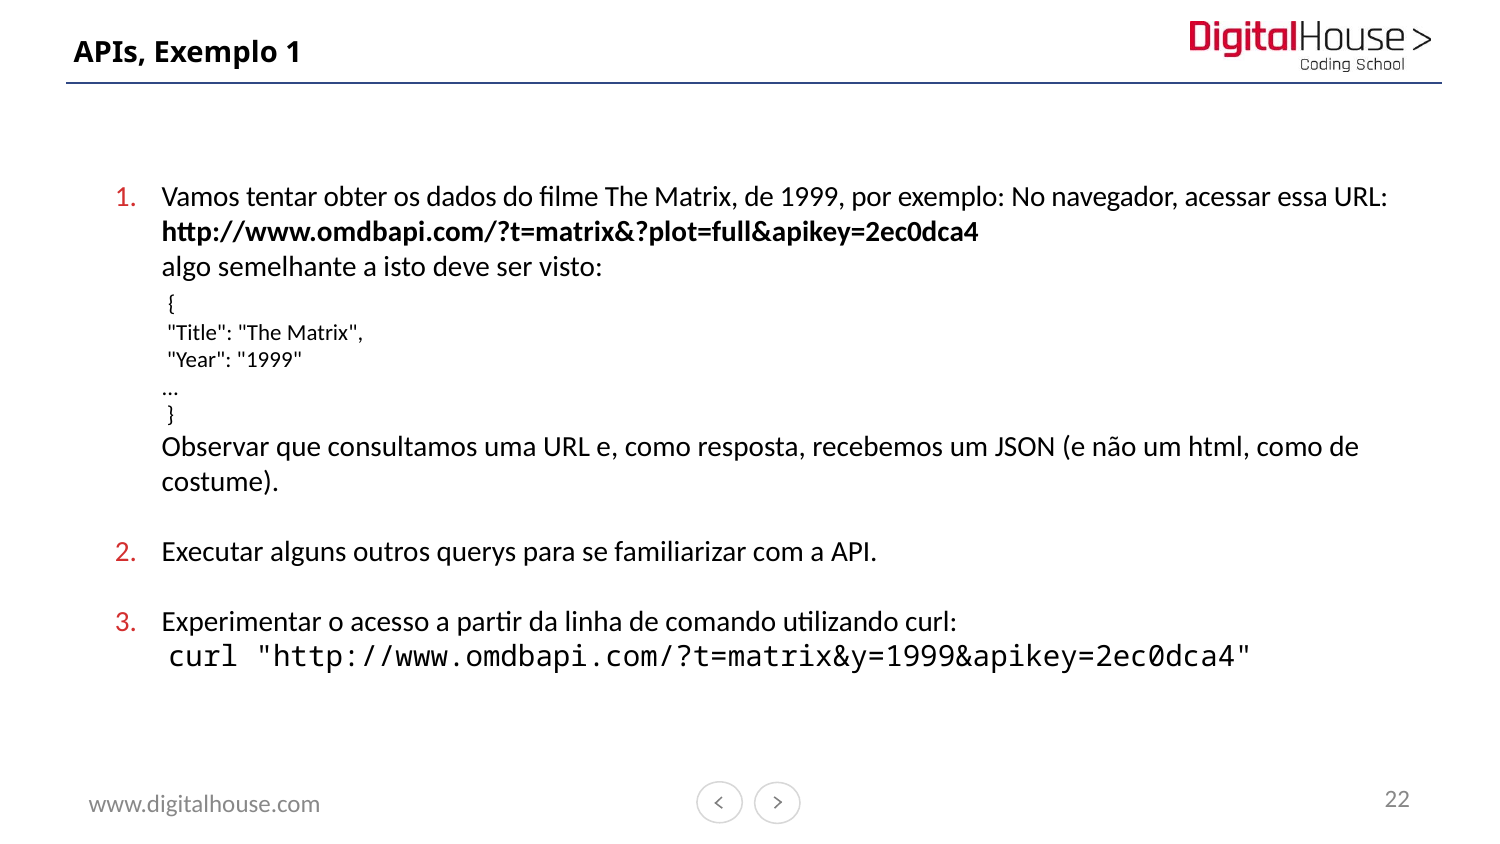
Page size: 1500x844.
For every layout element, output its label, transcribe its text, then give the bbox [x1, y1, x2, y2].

slide_number 22 [1074, 774, 1425, 820]
picture [1190, 21, 1431, 72]
title APIs, Exemplo 1 [73, 21, 1074, 80]
text_box Vamos tentar obter os dados do filme The Matrix, de 1999, por exemplo: No navegador, acessar essa URL: http://www.omdbapi.com/?t=matrix&?plot=full&apikey=2ec0dca4 algo semelhante a isto deve ser visto: { "Title": "The Matrix", "Year": "1999" ... } Observar que consultamos uma URL e, como resposta, recebemos um JSON (e não um html, como de costume). Executar alguns outros querys para se familiarizar com a API. Experimentar o acesso a partir da linha de comando utilizando curl: curl "http://www.omdbapi.com/?t=matrix&y=1999&apikey=2ec0dca4" [99, 170, 1424, 719]
